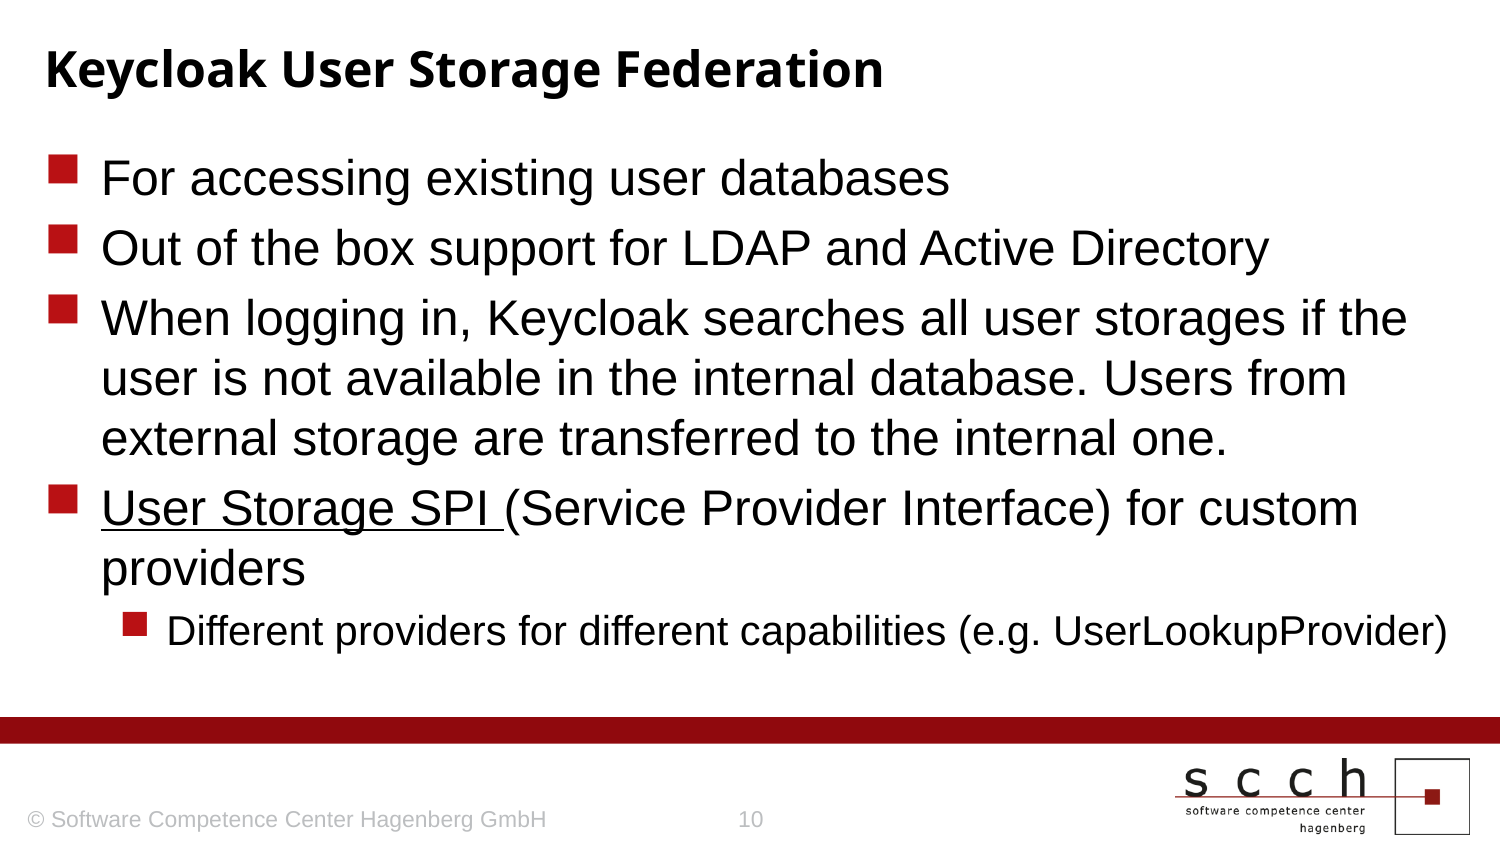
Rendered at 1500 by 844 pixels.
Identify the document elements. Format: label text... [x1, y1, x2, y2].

slide_number 10 [679, 796, 779, 825]
footer © Software Competence Center Hagenberg GmbH [12, 796, 621, 825]
title Keycloak User Storage Federation [29, 23, 1471, 112]
picture [1175, 758, 1470, 835]
list For accessing existing user databases Out of the box support for LDAP and Active Directory When logging in, Keycloak searches all user storages if the user is not available in the internal database. Users from external storage are transferred to the internal one. User Storage SPI (Service Provider Interface) for custom providers Different providers for different capabilities (e.g. UserLookupProvider) [29, 138, 1471, 706]
